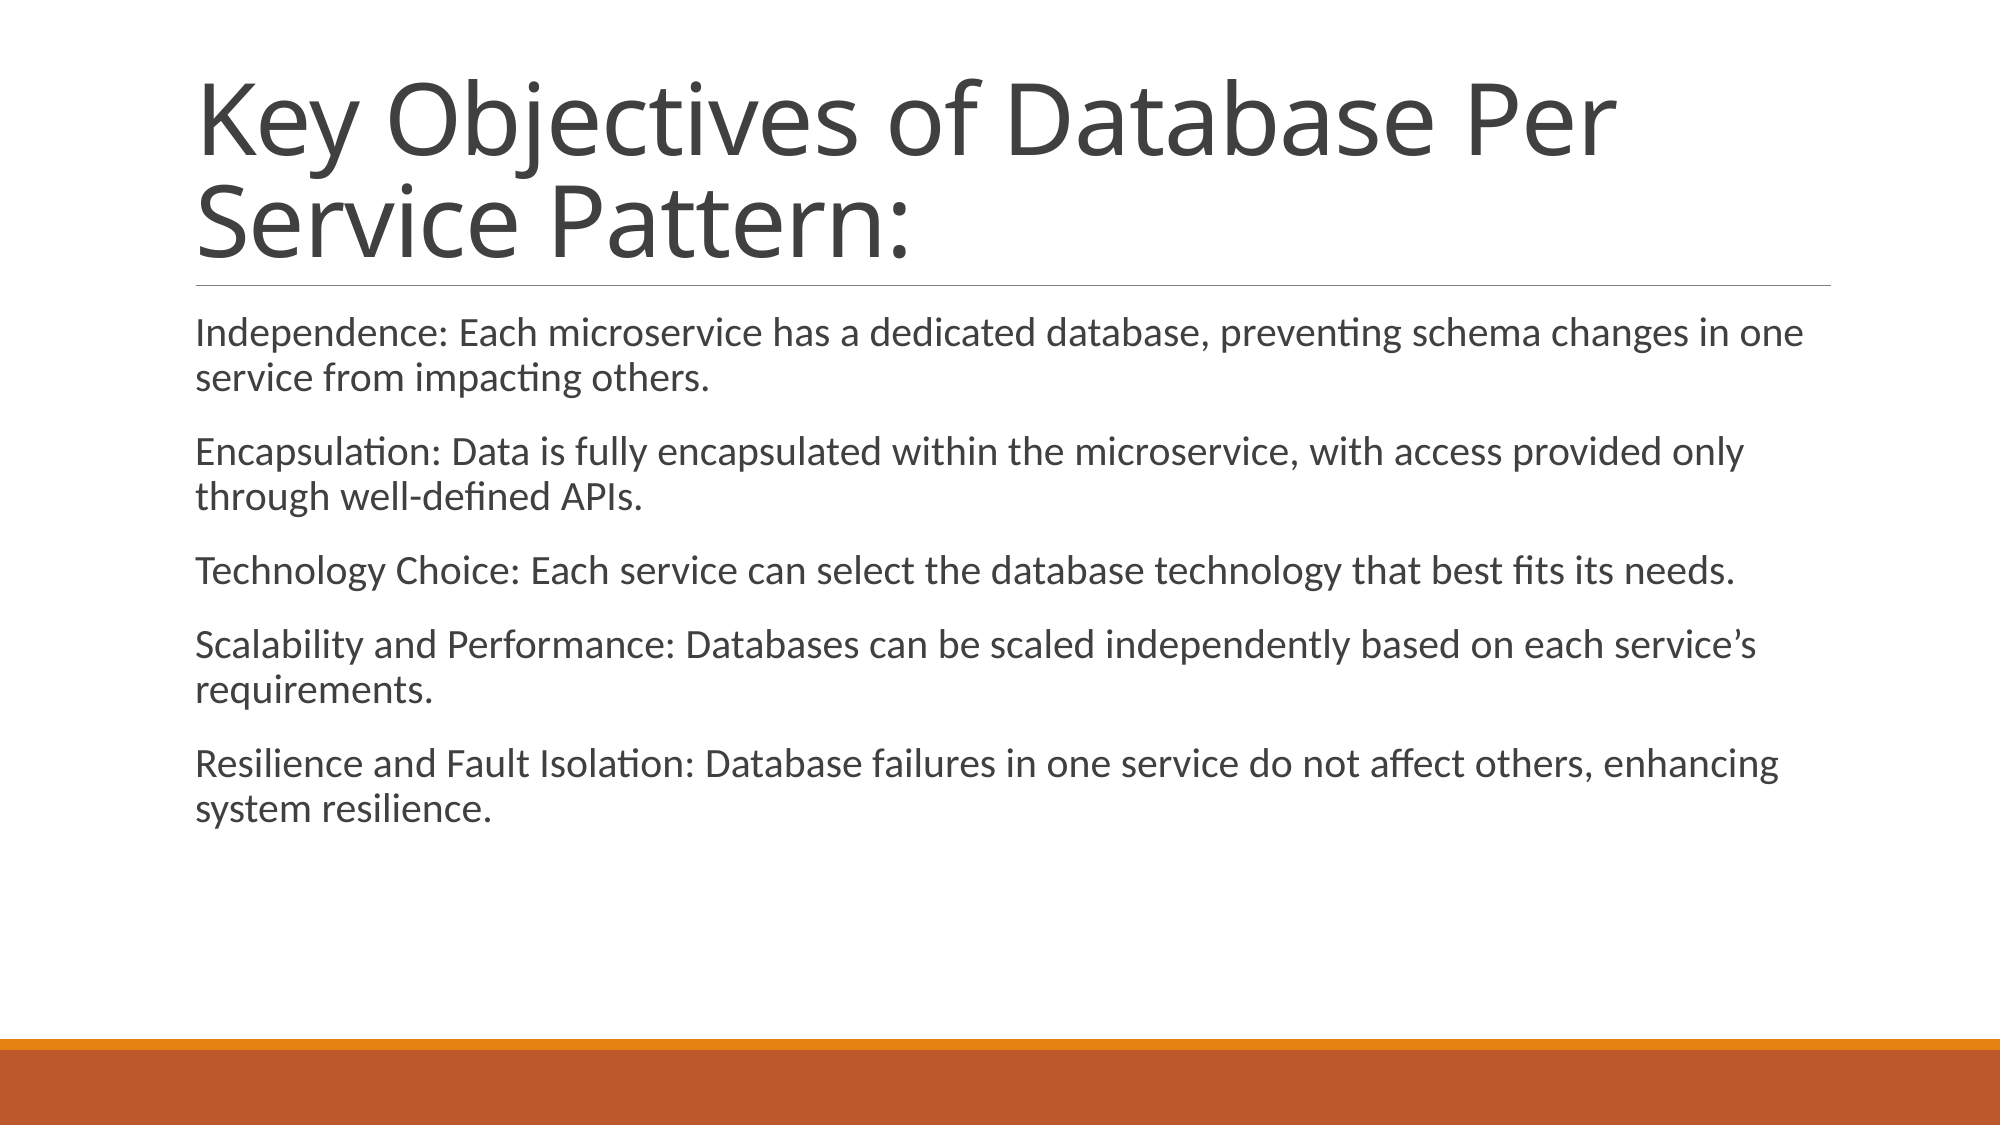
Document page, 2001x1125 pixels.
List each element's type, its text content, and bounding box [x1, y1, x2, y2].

list Independence: Each microservice has a dedicated database, preventing schema changes in one service from impacting others. Encapsulation: Data is fully encapsulated within the microservice, with access provided only through well-defined APIs. Technology Choice: Each service can select the database technology that best fits its needs. Scalability and Performance: Databases can be scaled independently based on each service’s requirements. Resilience and Fault Isolation: Database failures in one service do not affect others, enhancing system resilience. [180, 302, 1830, 963]
title Key Objectives of Database Per Service Pattern: [180, 47, 1830, 285]
